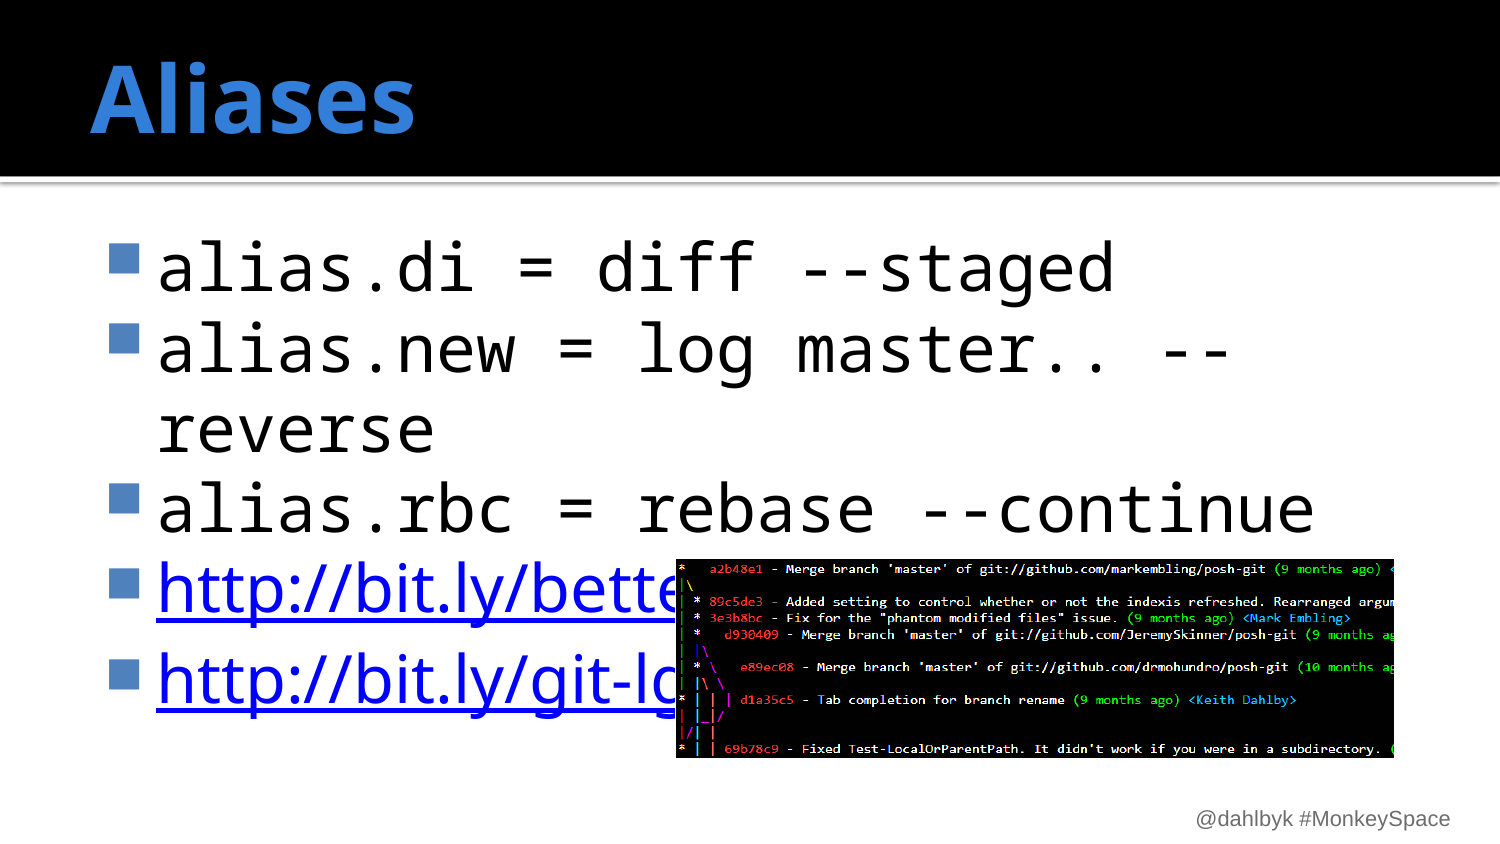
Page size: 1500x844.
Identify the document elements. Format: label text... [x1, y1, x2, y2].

list alias.di = diff --staged alias.new = log master.. --reverse alias.rbc = rebase --continue http://bit.ly/better-git-svn http://bit.ly/git-lg [75, 218, 1425, 788]
title Aliases [75, 19, 1425, 174]
picture [674, 559, 1394, 758]
slide_number @dahlbyk #MonkeySpace [1074, 796, 1467, 831]
